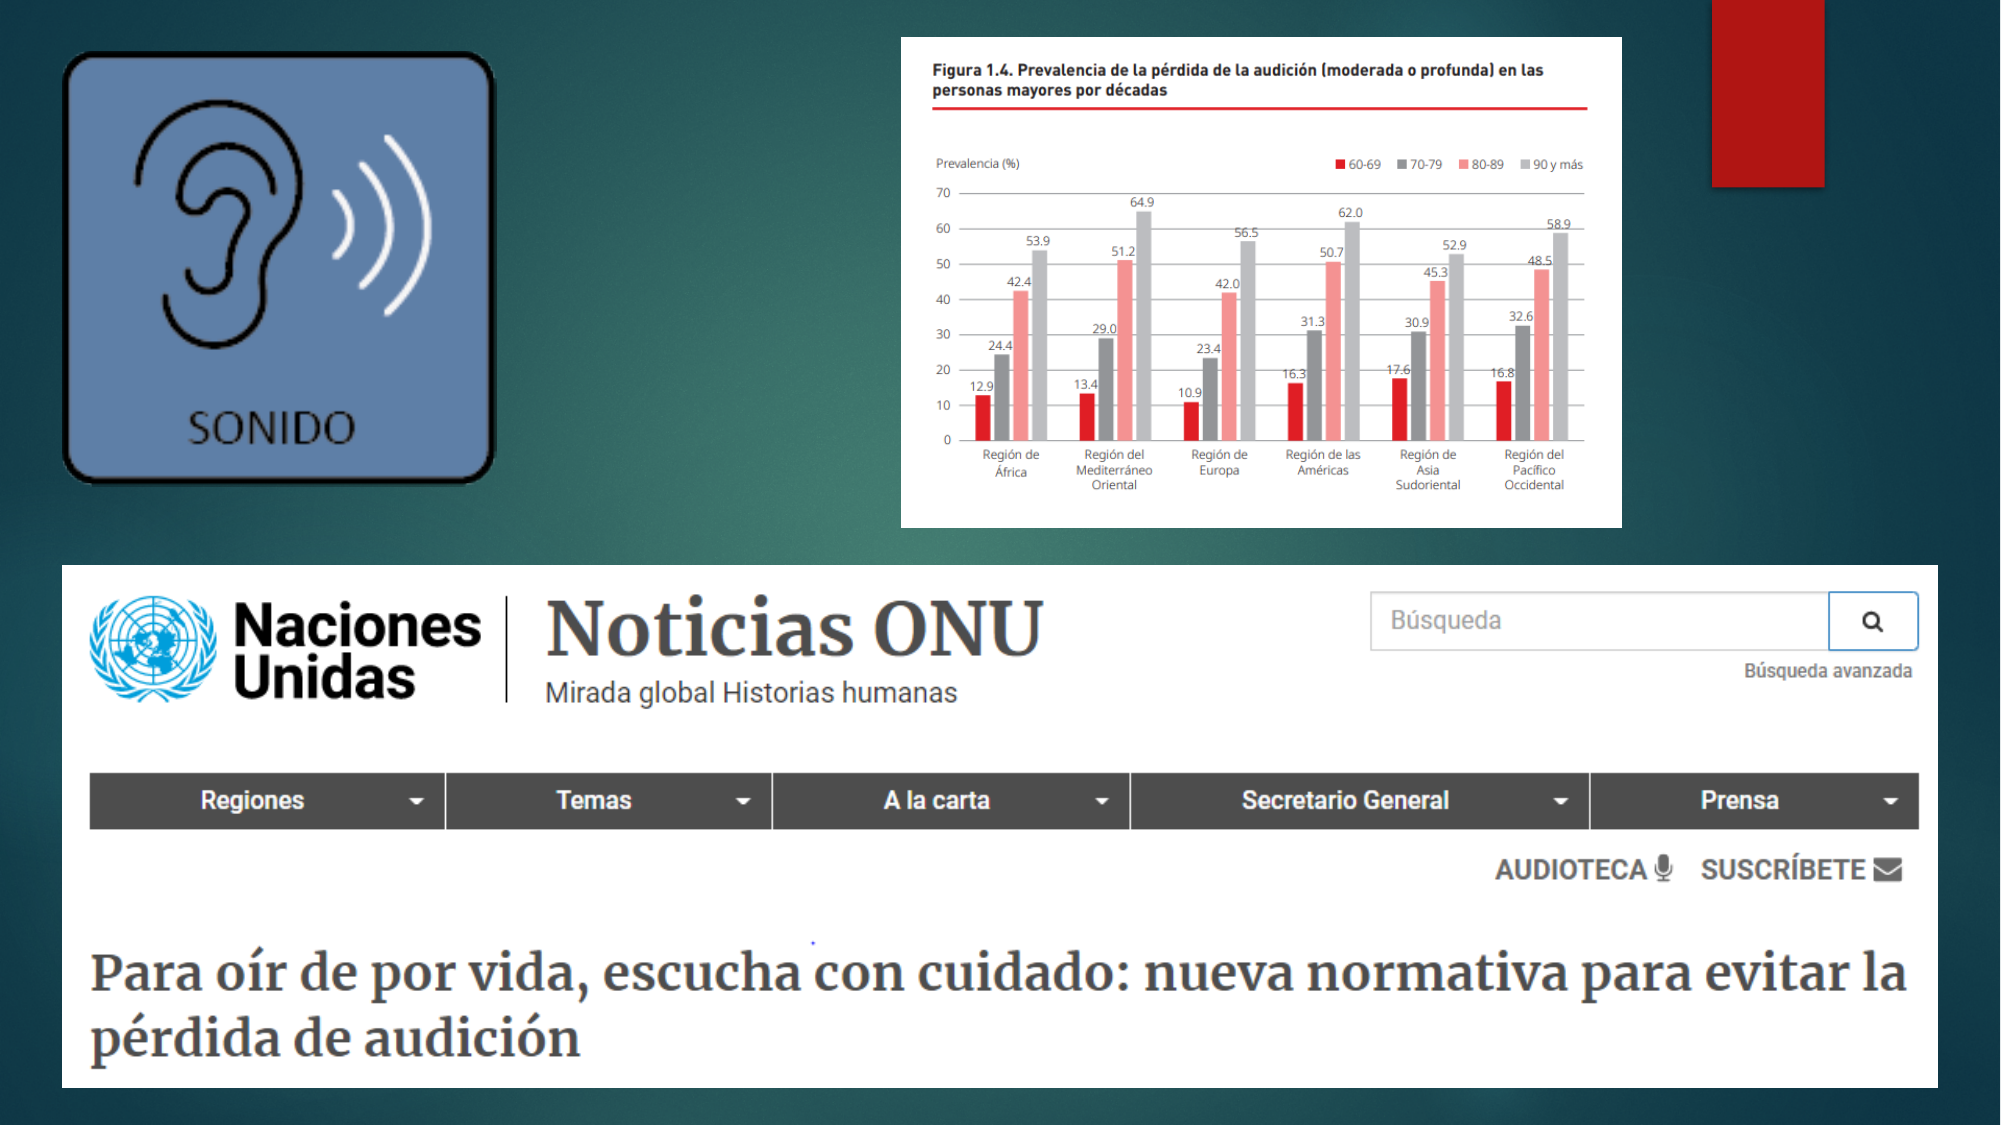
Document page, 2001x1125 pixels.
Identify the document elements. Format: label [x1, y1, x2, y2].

list [62, 51, 498, 487]
picture [0, 437, 1938, 1125]
picture [901, 0, 1623, 528]
